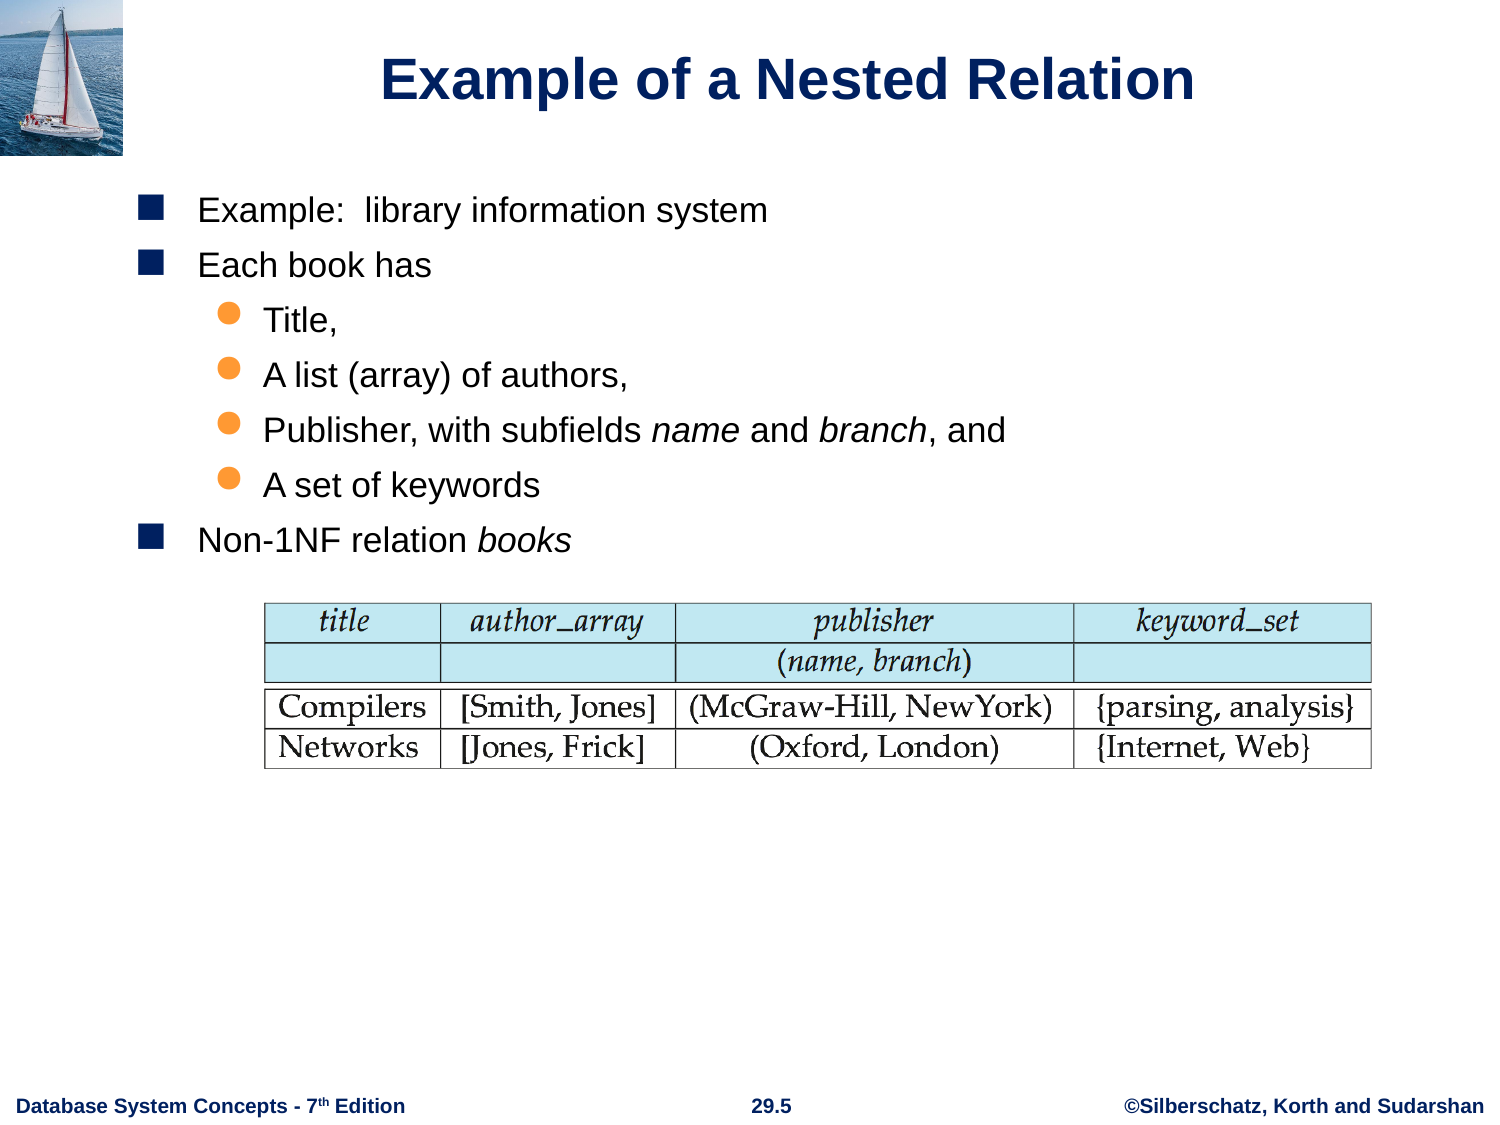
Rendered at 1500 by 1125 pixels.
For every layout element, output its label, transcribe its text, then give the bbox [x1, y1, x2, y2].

picture [263, 594, 1372, 770]
picture [0, 0, 123, 156]
title Example of a Nested Relation [125, 18, 1452, 120]
list Example: library information system Each book has Title, A list (array) of authors, Publisher, with subfields name and branch, and A set of keywords Non-1NF relation books [126, 179, 1396, 675]
